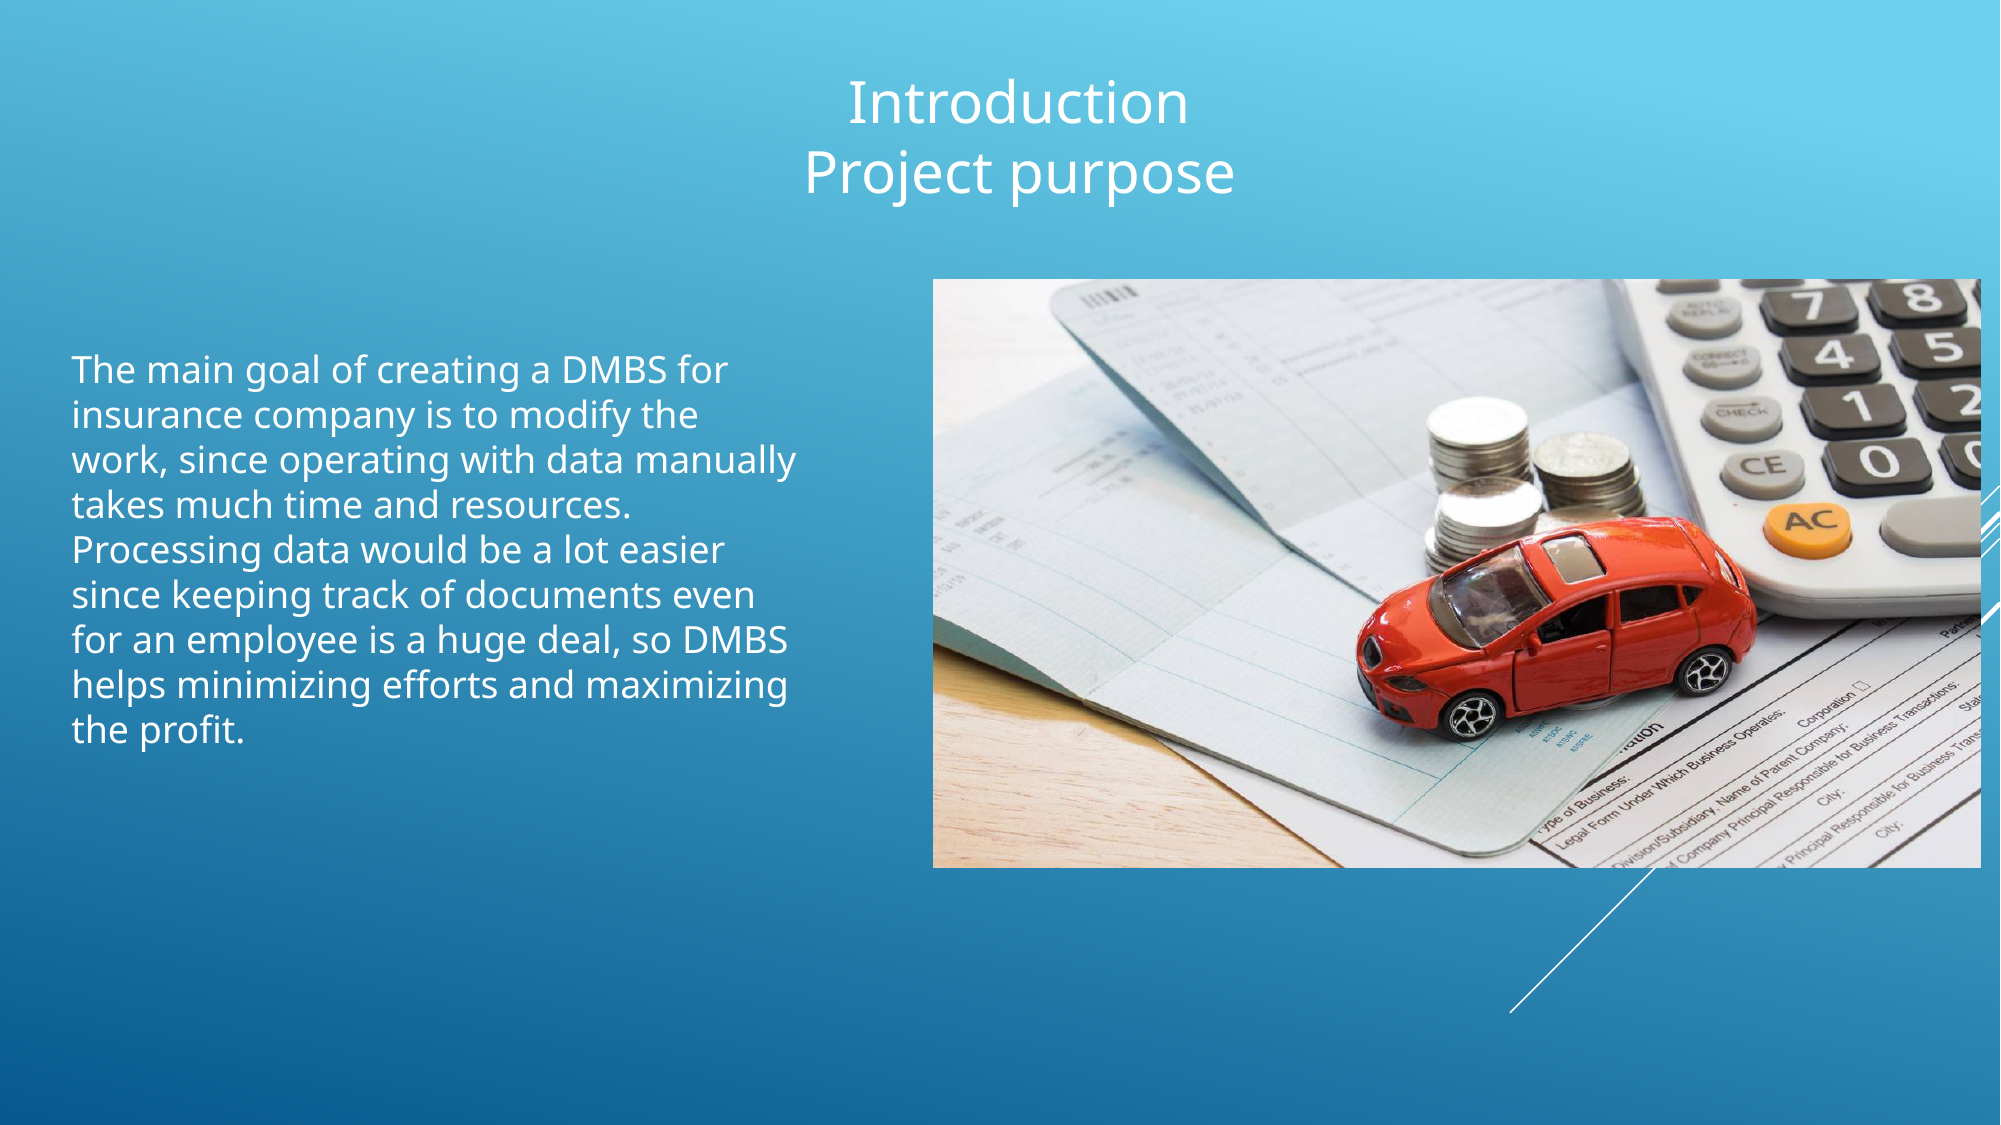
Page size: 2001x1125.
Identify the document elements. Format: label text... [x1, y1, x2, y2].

picture [933, 278, 1981, 868]
text_box Introduction Project purpose [660, 57, 1379, 213]
text_box The main goal of creating a DMBS for insurance company is to modify the work, since operating with data manually takes much time and resources. Processing data would be a lot easier since keeping track of documents even for an employee is a huge deal, so DMBS helps minimizing efforts and maximizing the profit. [56, 338, 817, 759]
